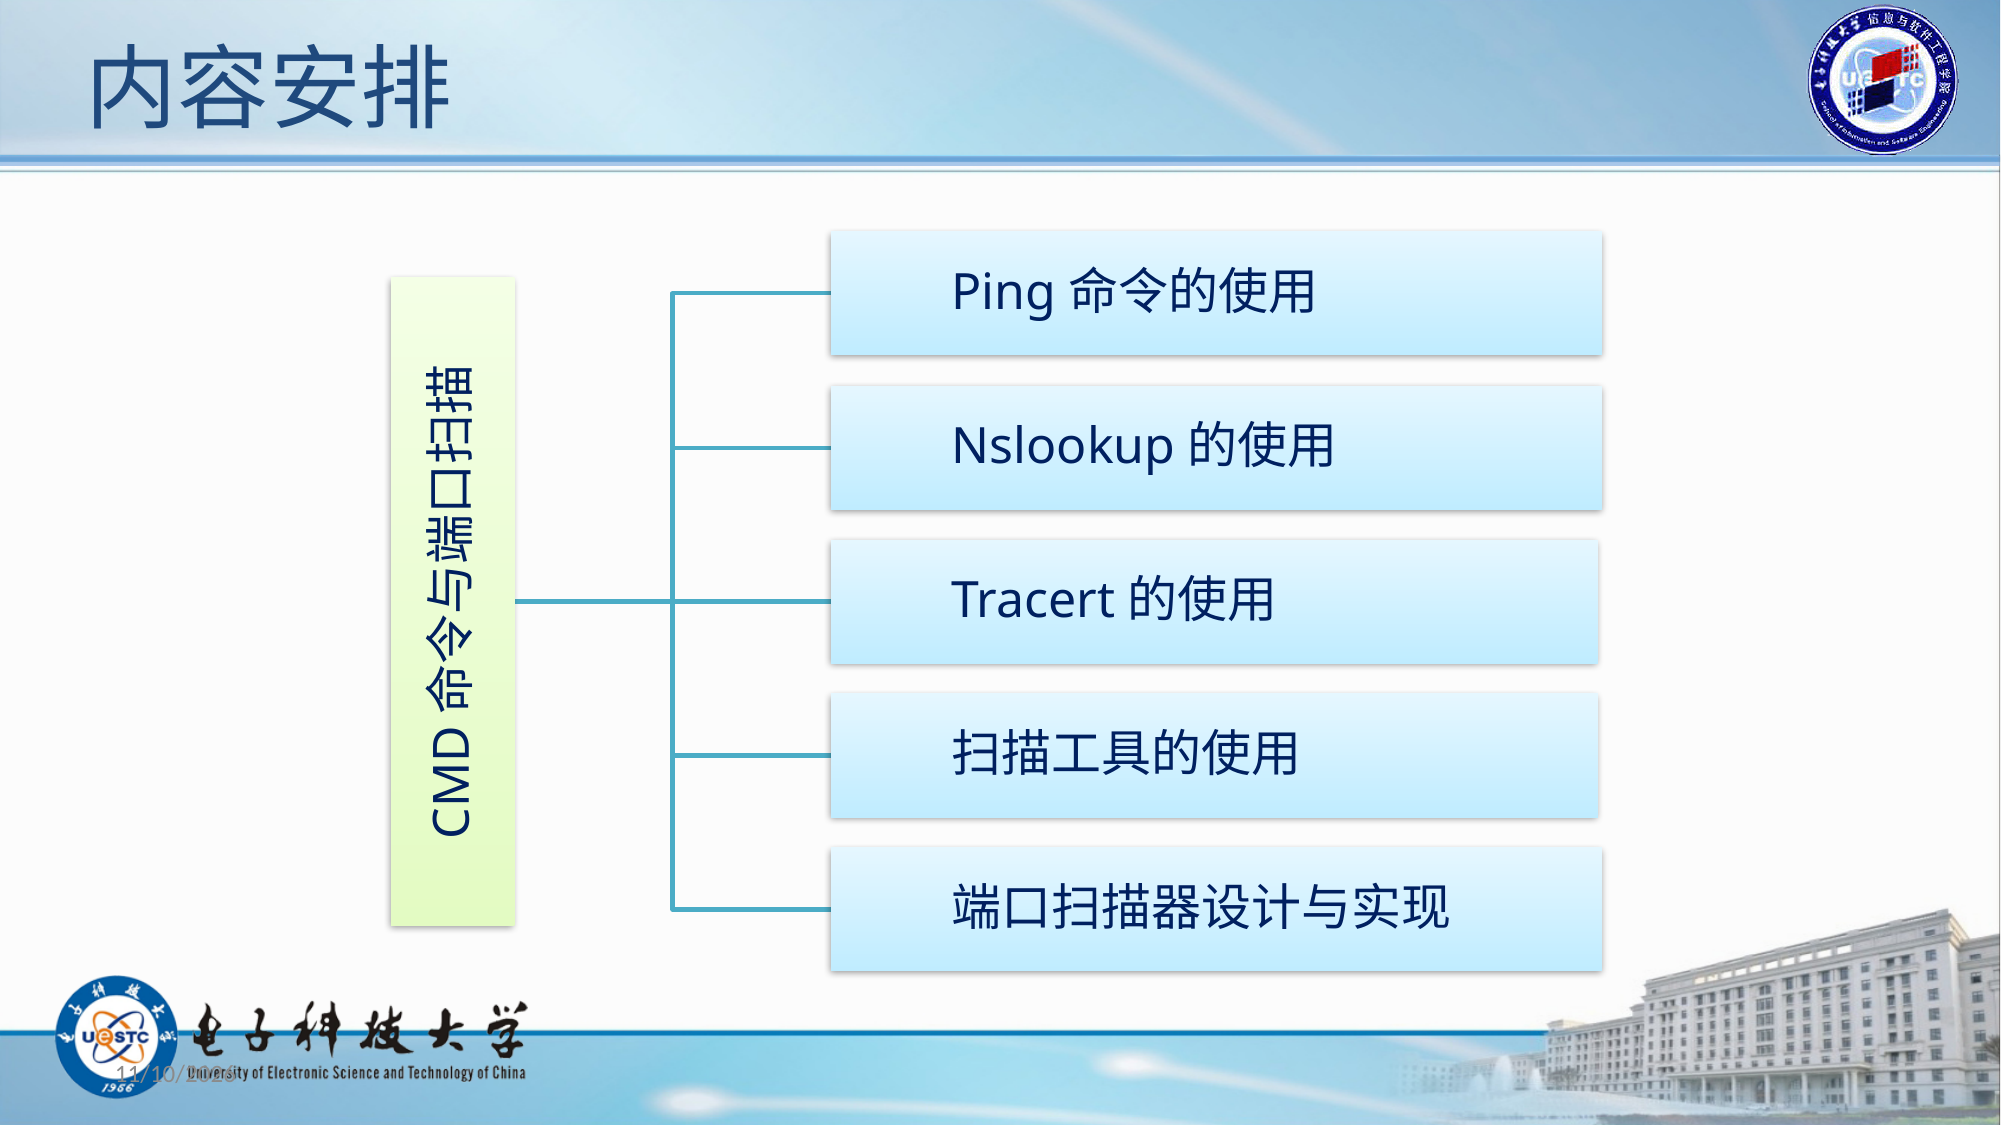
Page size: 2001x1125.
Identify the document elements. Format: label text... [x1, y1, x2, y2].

picture [0, 0, 2001, 1125]
title 内容安排 [70, 12, 1725, 159]
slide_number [99, 1042, 567, 1103]
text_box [390, 231, 1725, 972]
